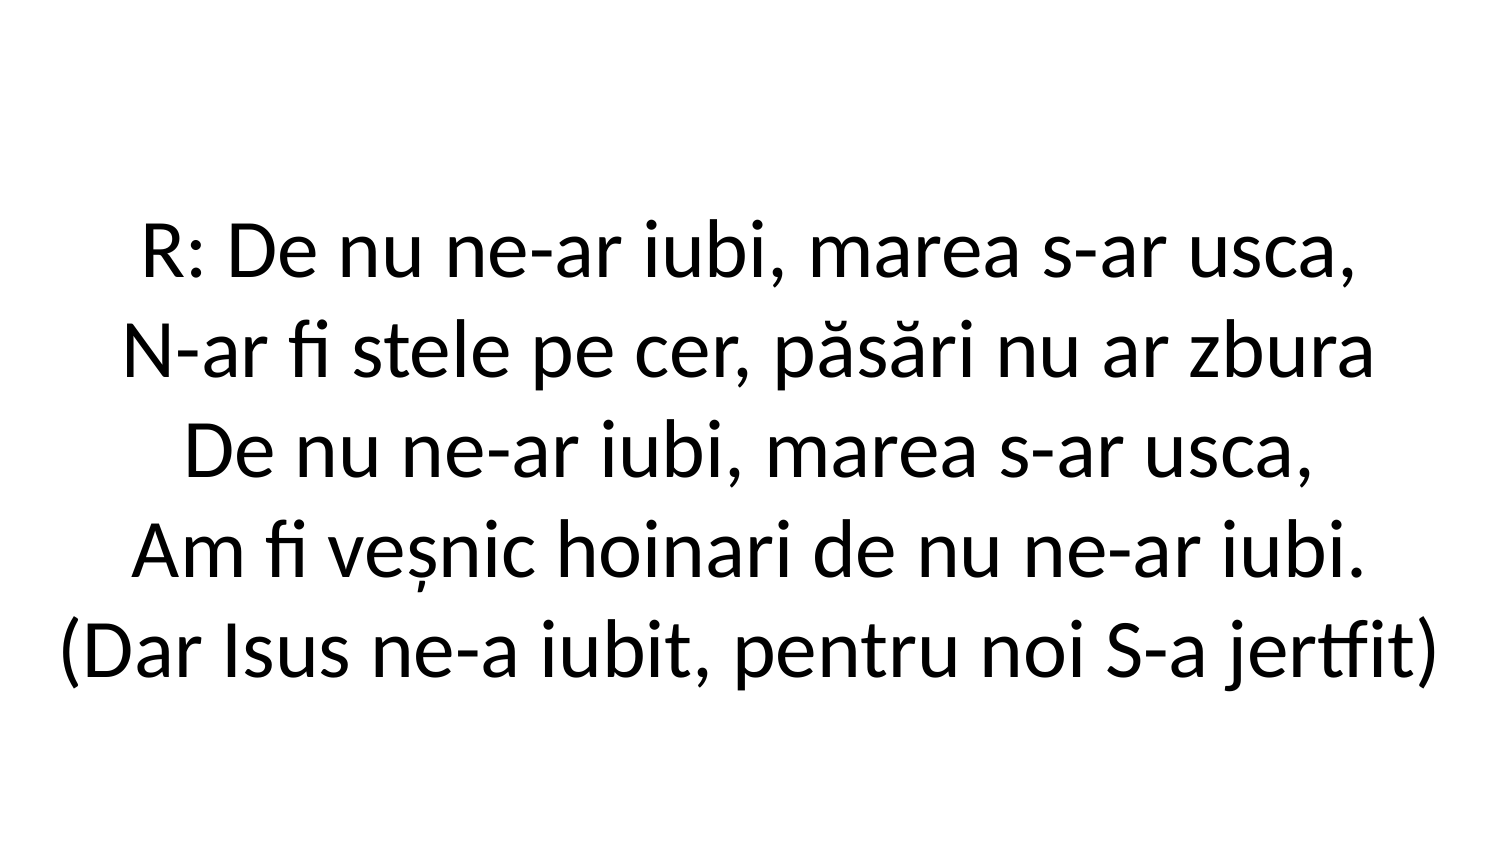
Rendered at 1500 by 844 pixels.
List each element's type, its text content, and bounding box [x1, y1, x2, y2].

text_box R: De nu ne-ar iubi, marea s-ar usca, N-ar fi stele pe cer, păsări nu ar zbura De nu ne-ar iubi, marea s-ar usca, Am fi veșnic hoinari de nu ne-ar iubi. (Dar Isus ne-a iubit, pentru noi S-a jertfit) [42, 142, 1457, 702]
